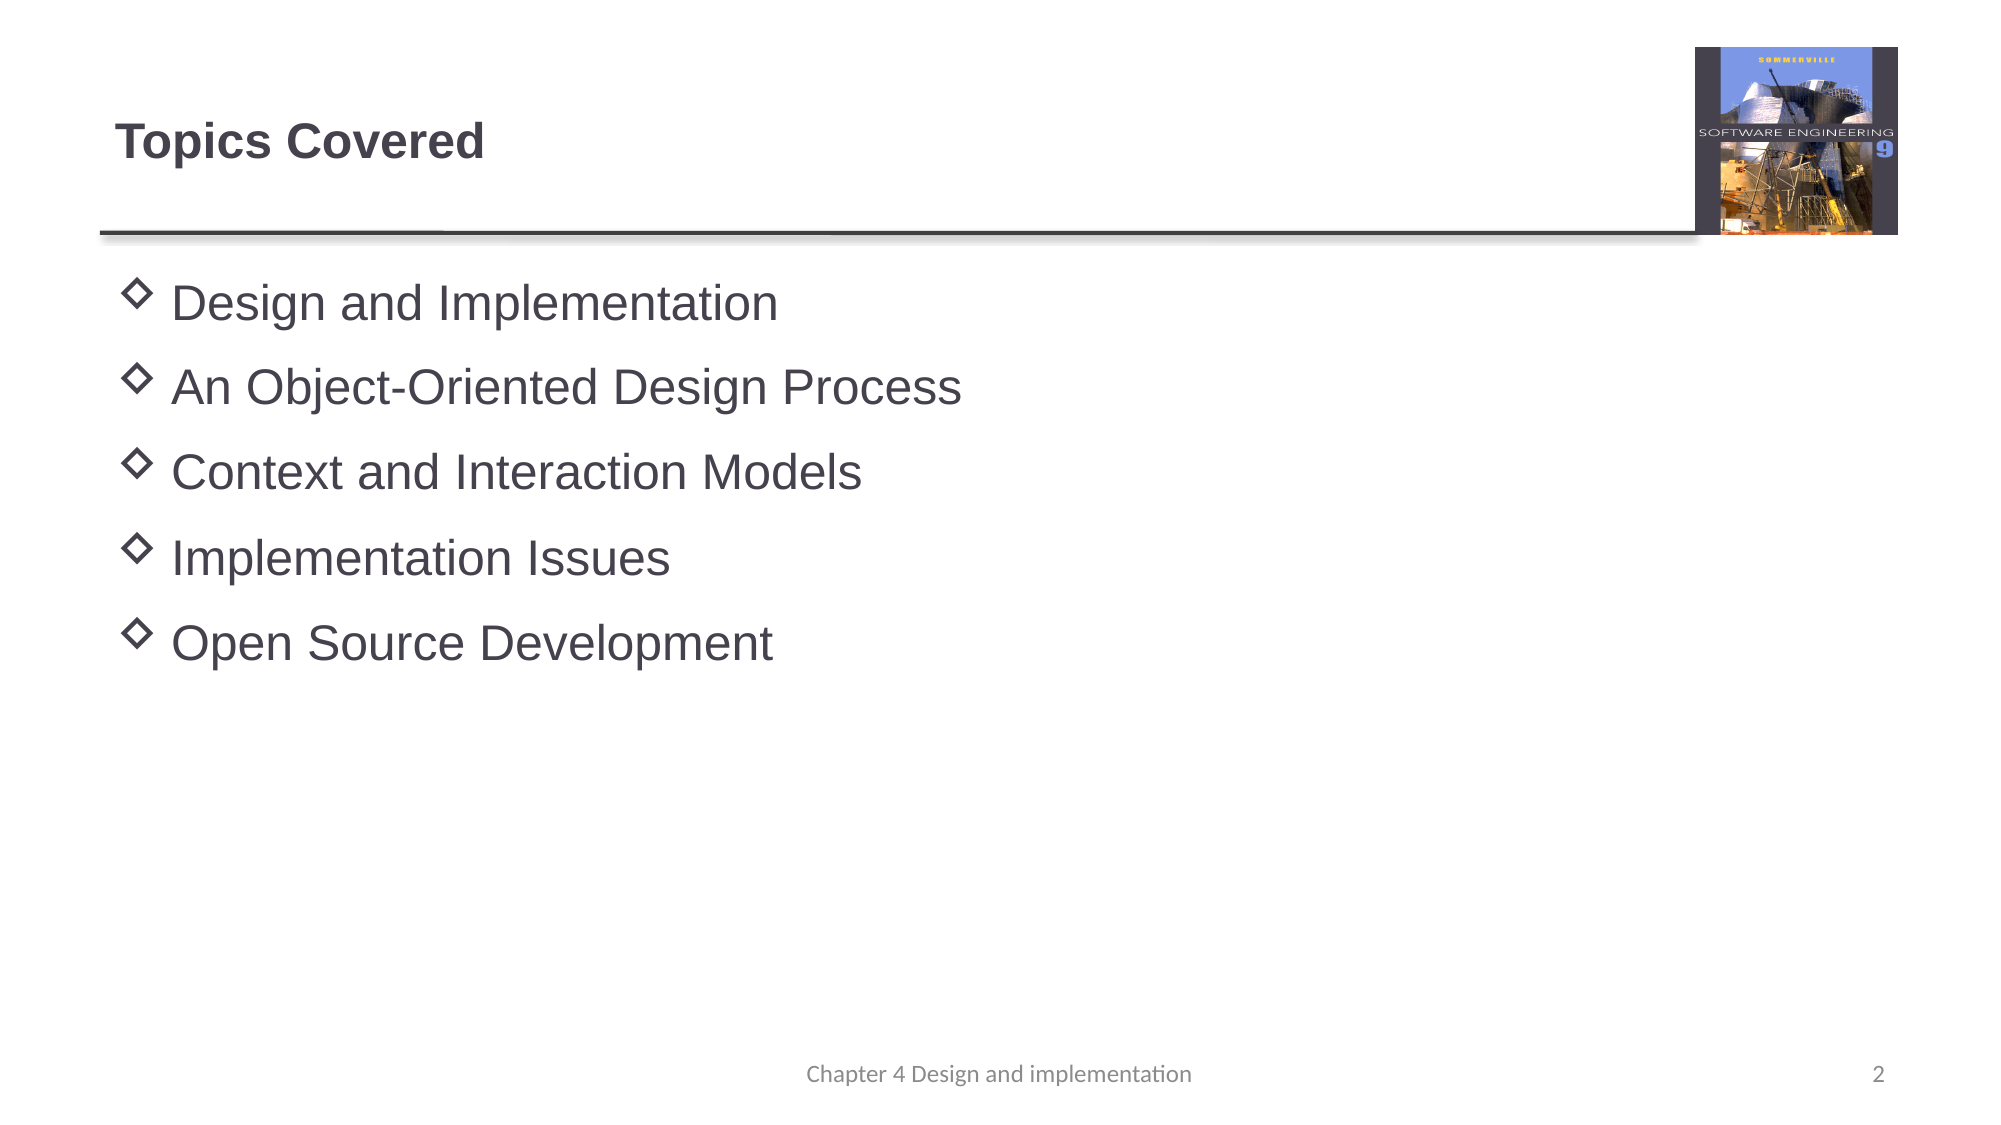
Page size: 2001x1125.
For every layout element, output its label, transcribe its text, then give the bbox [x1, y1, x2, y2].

footer Chapter 4 Design and implementation [683, 1042, 1317, 1103]
list Design and Implementation An Object-Oriented Design Process Context and Interaction Models Implementation Issues Open Source Development [99, 262, 1900, 1005]
slide_number 2 [1433, 1042, 1900, 1103]
picture [1696, 47, 1898, 235]
title Topics Covered [99, 44, 1696, 233]
